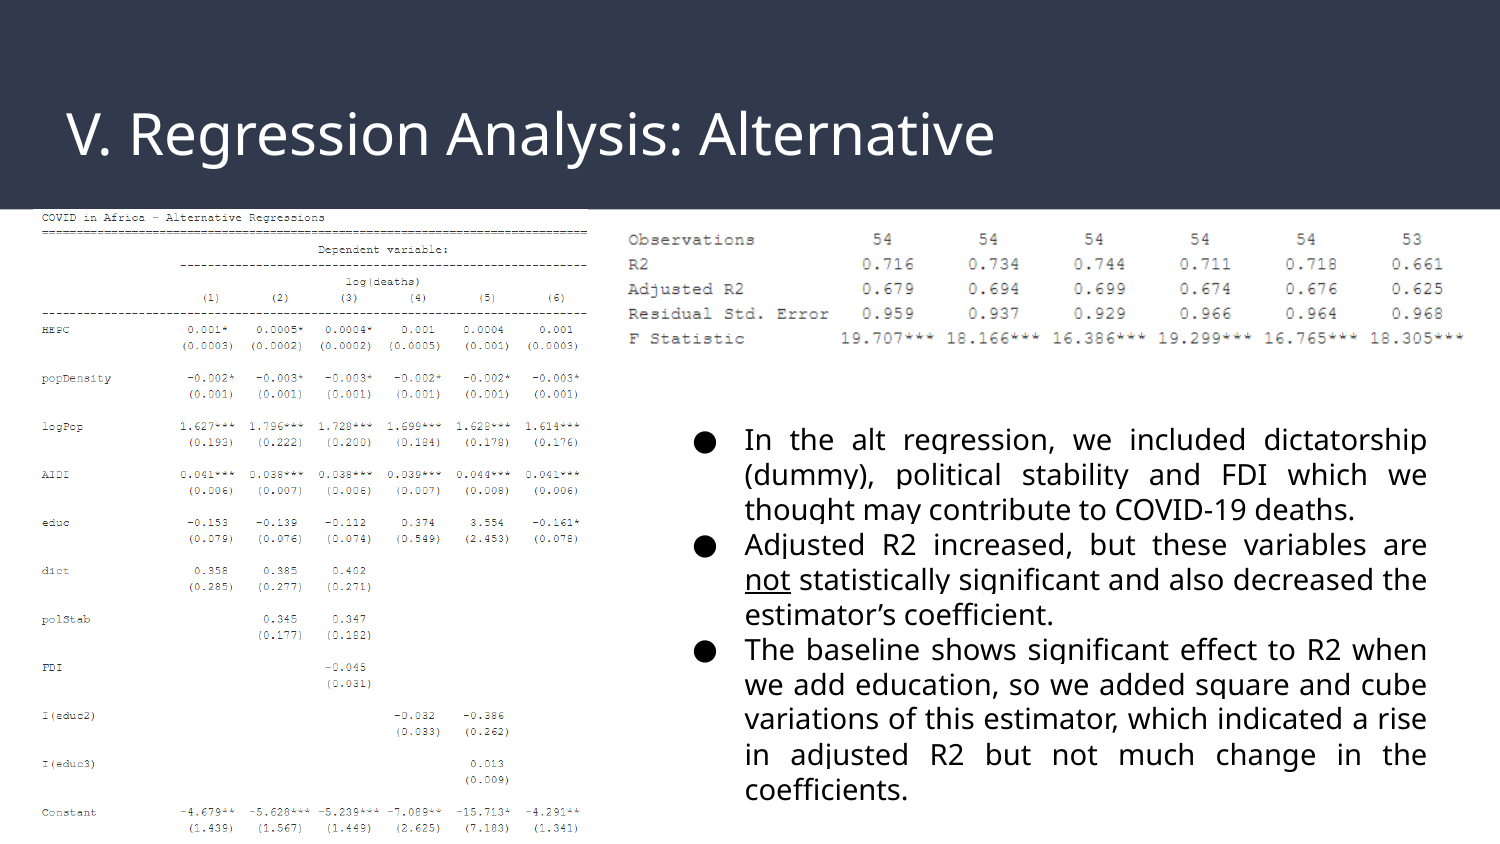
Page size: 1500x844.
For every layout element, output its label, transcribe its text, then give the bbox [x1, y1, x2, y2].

title V. Regression Analysis: Alternative [51, 82, 1449, 185]
picture [33, 209, 588, 844]
text_box In the alt regression, we included dictatorship (dummy), political stability and FDI which we thought may contribute to COVID-19 deaths. Adjusted R2 increased, but these variables are not statistically significant and also decreased the estimator’s coefficient. The baseline shows significant effect to R2 when we add education, so we added square and cube variations of this estimator, which indicated a rise in adjusted R2 but not much change in the coefficients. [654, 406, 1444, 821]
picture [624, 225, 1473, 357]
